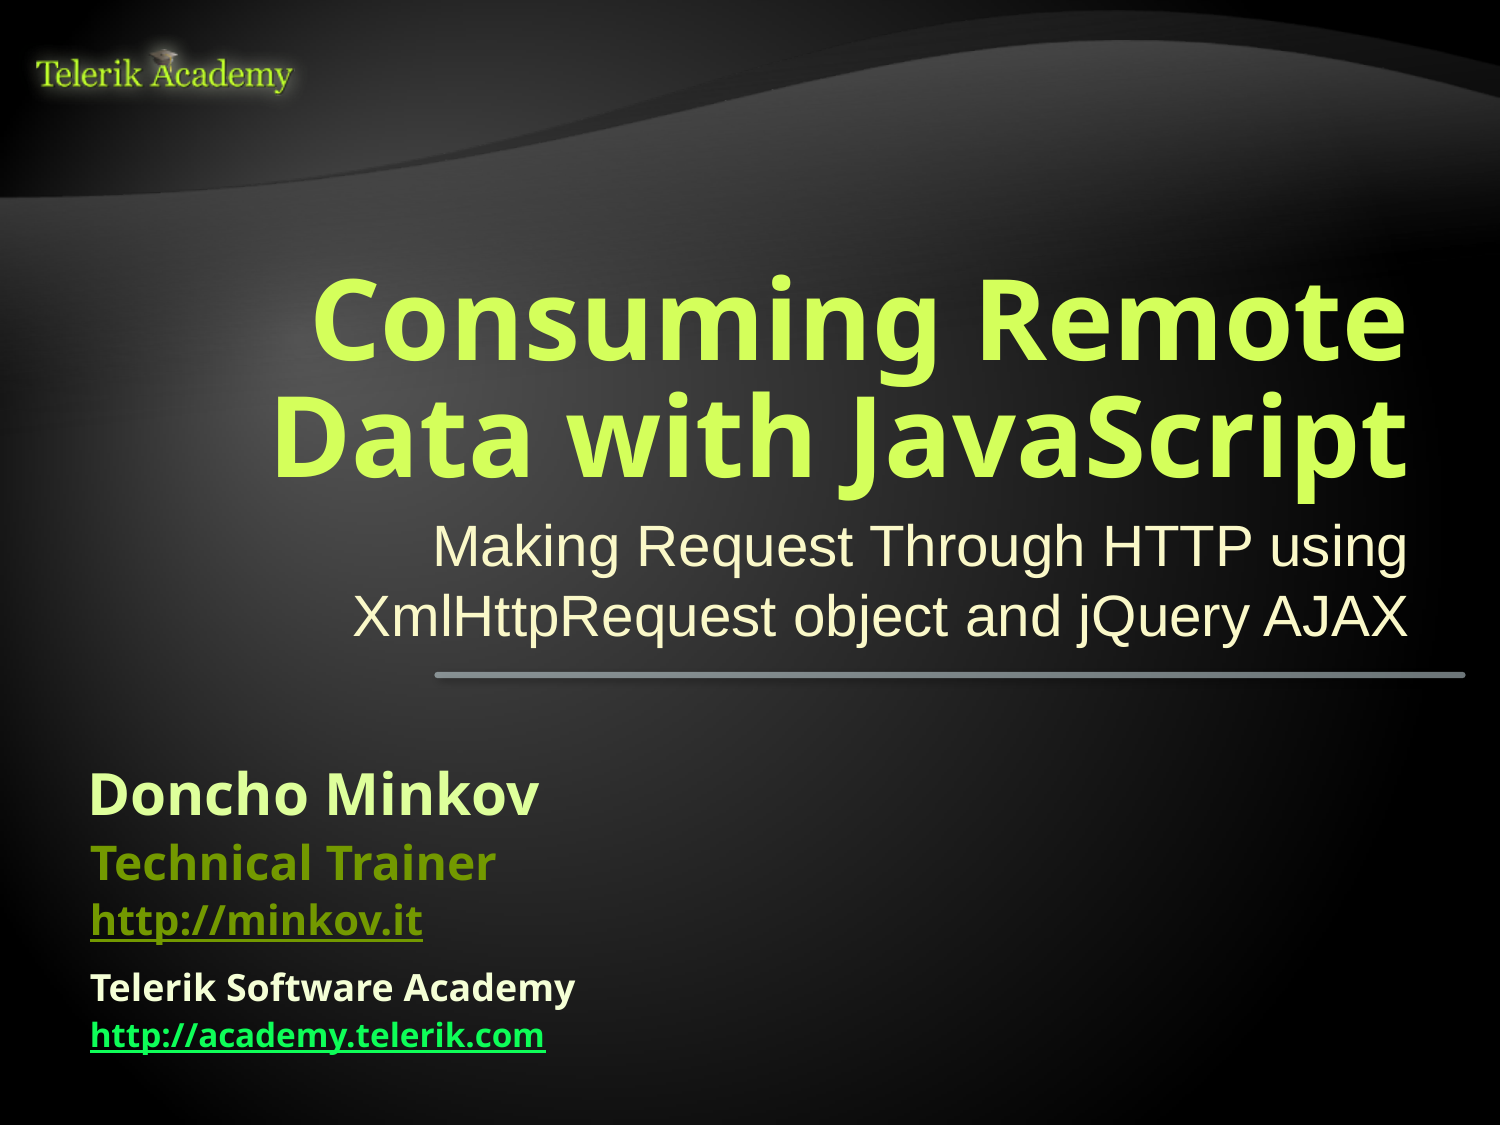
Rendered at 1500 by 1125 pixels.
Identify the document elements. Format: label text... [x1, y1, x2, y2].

list Technical Trainer [75, 825, 625, 886]
list Doncho Minkov [72, 750, 623, 838]
list http://minkov.it [75, 886, 625, 953]
title Consuming Remote Data with JavaScript [75, 249, 1425, 500]
picture [0, 0, 1500, 1125]
subtitle Making Request Through HTTP using XmlHttpRequest object and jQuery AJAX [75, 531, 1425, 625]
list Telerik Software Academy [75, 956, 625, 1006]
list http://academy.telerik.com [75, 1006, 625, 1063]
